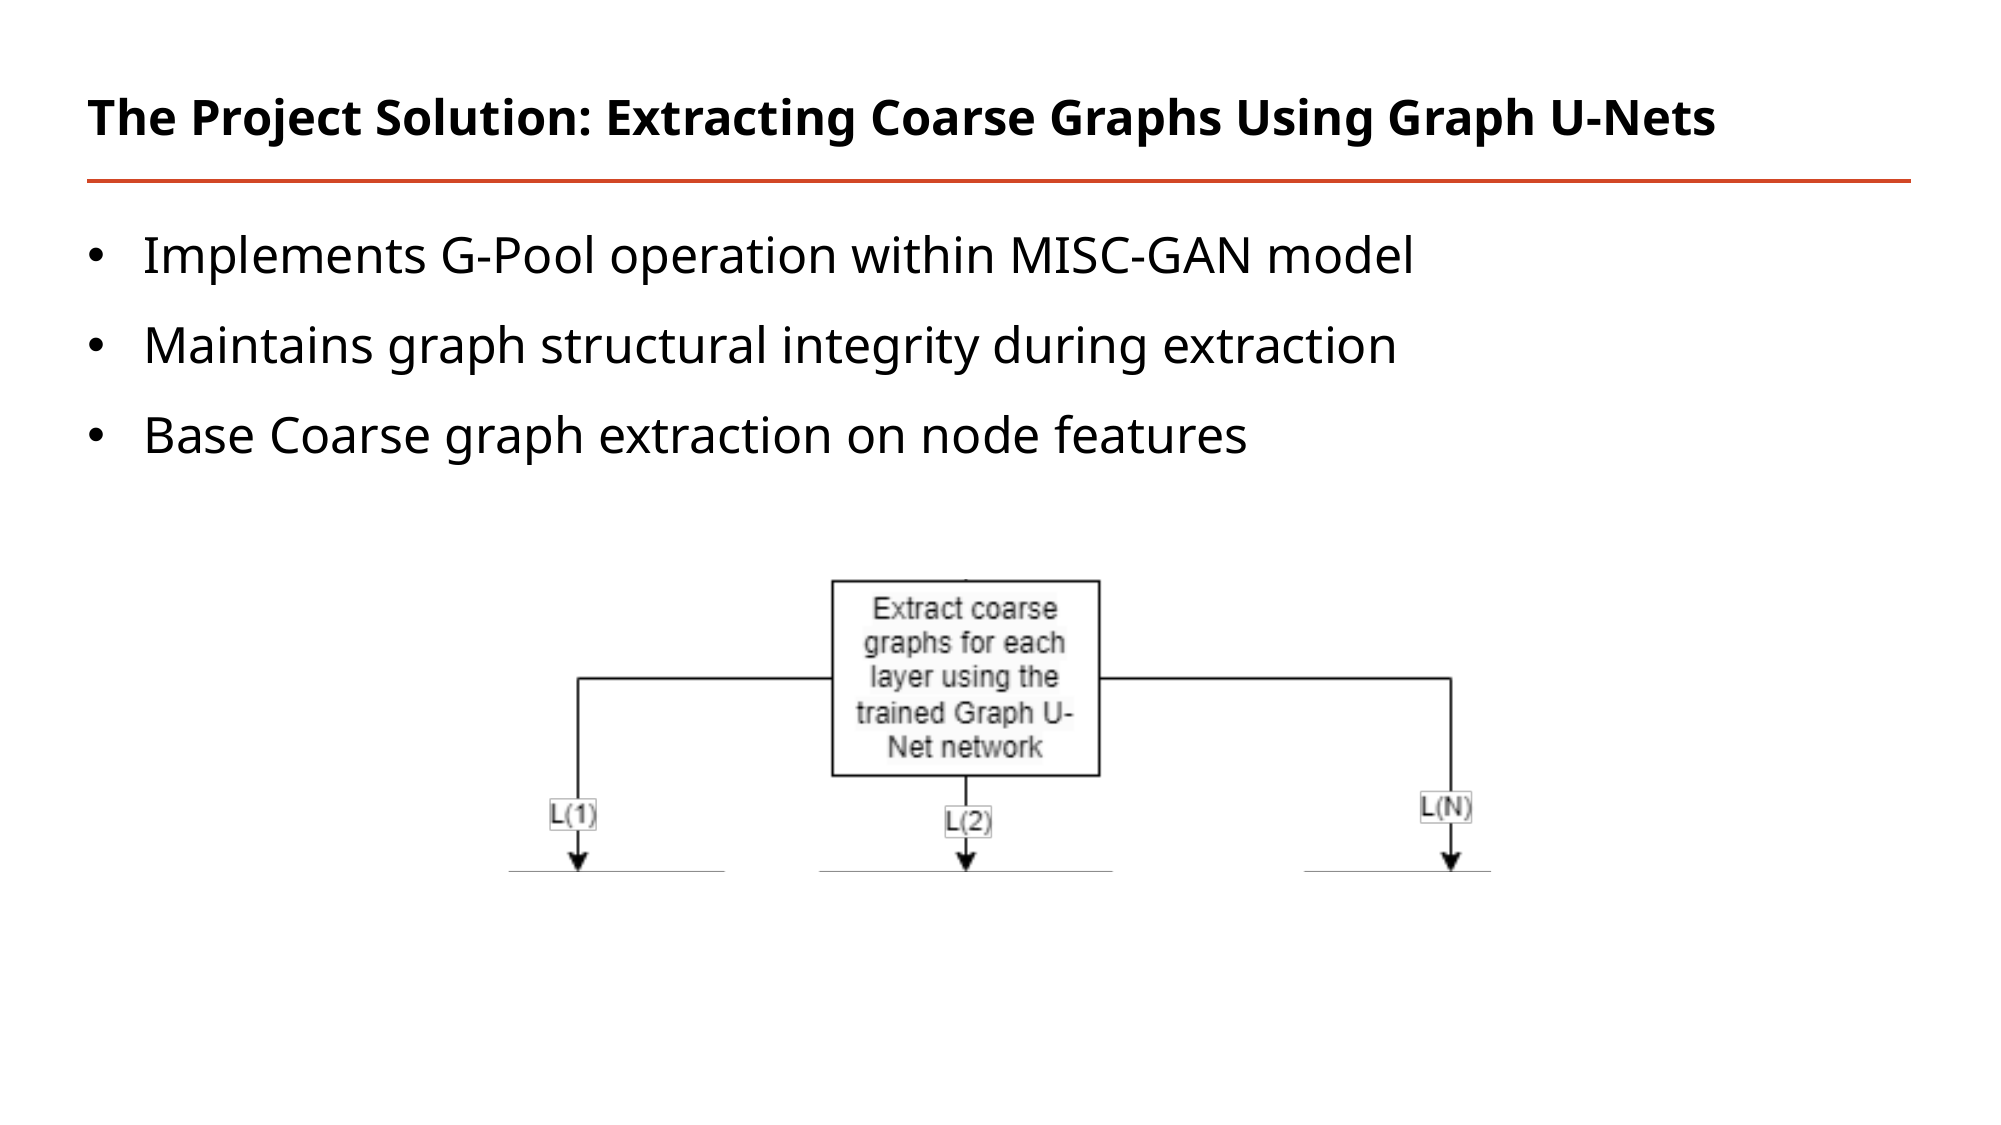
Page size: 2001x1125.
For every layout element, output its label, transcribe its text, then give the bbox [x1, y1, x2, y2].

title The Project Solution: Extracting Coarse Graphs Using Graph U-Nets [72, 67, 1877, 173]
text_box Implements G-Pool operation within MISC-GAN model Maintains graph structural integrity during extraction Base Coarse graph extraction on node features [72, 216, 1895, 472]
picture [508, 579, 1492, 872]
